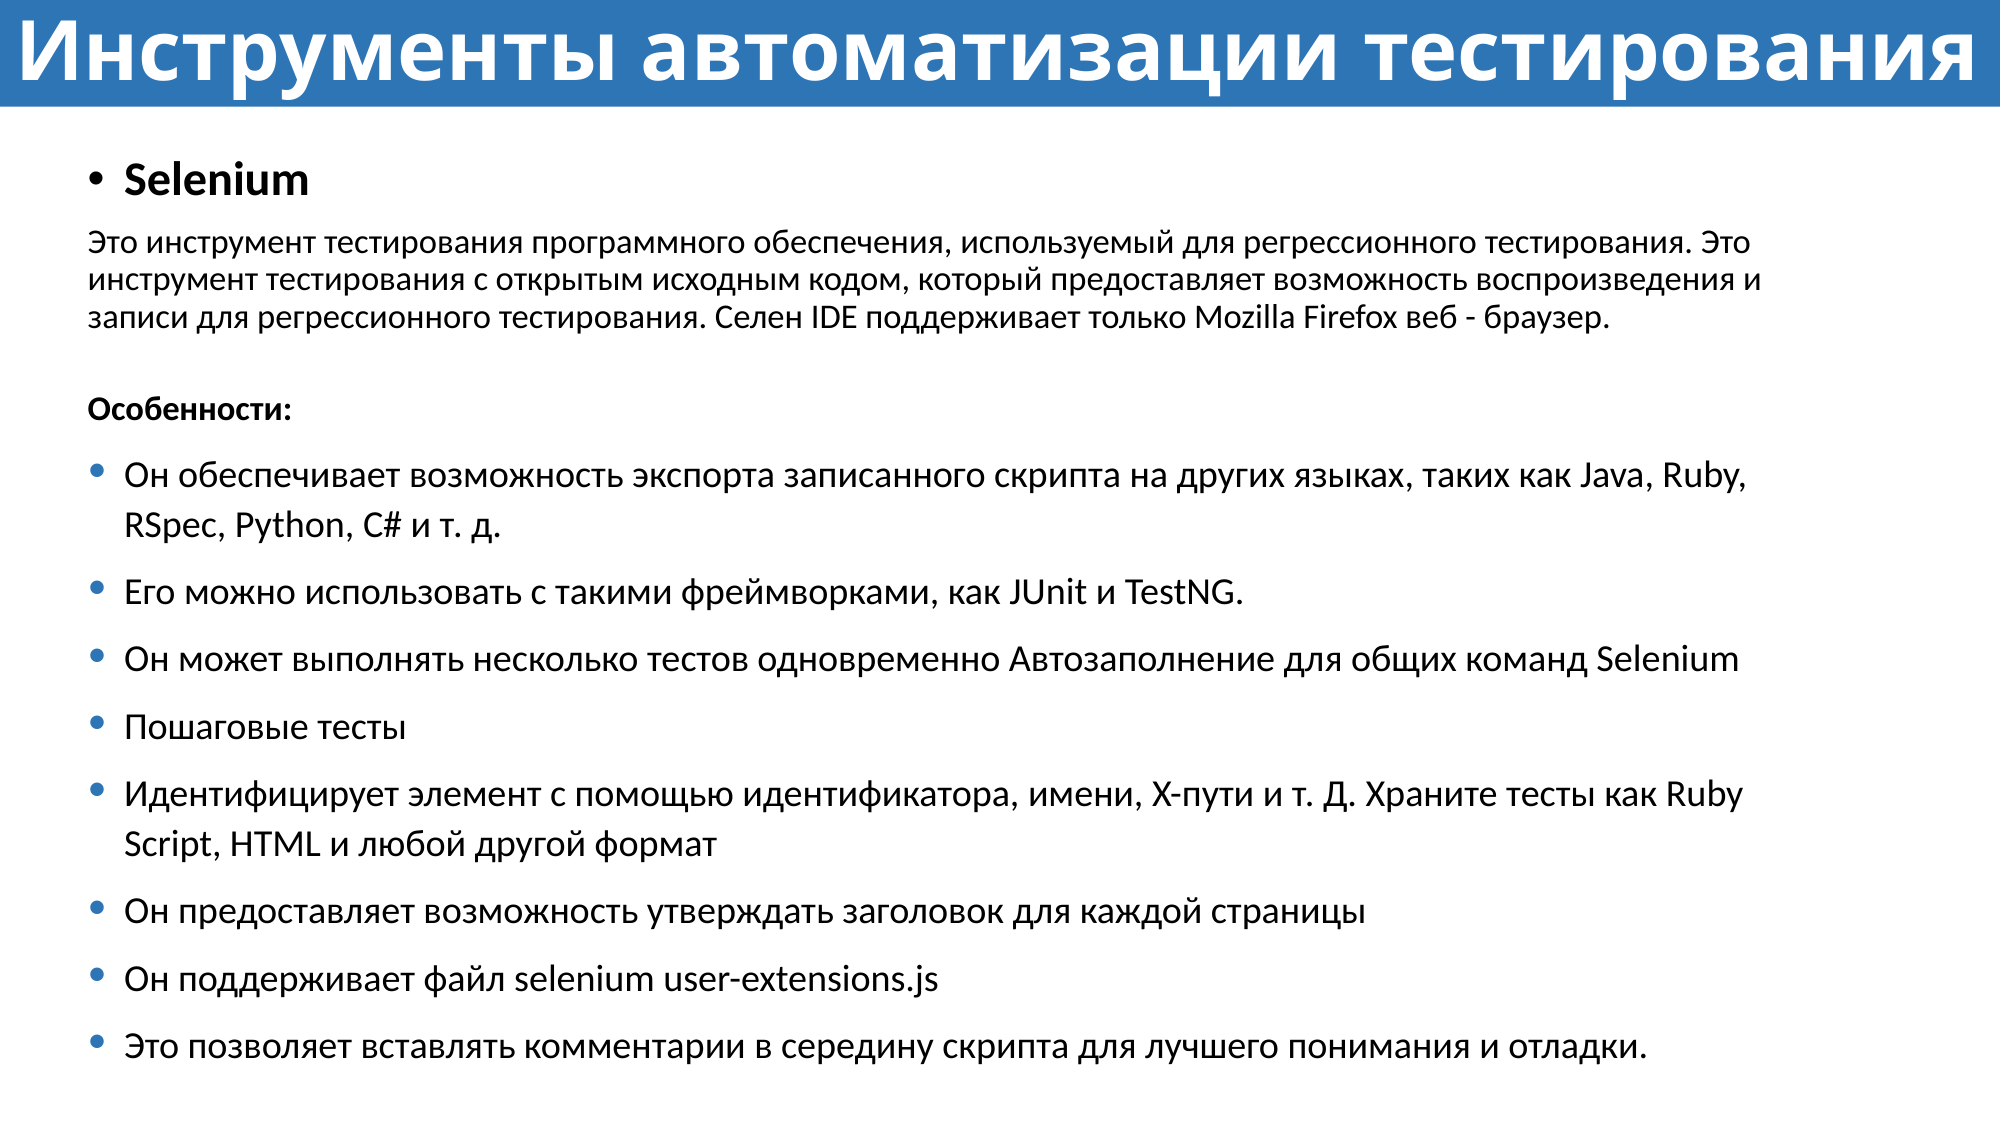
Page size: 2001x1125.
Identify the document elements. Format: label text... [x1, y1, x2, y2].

title Инструменты автоматизации тестирования [0, 0, 2000, 107]
list Selenium Это инструмент тестирования программного обеспечения, используемый для регрессионного тестирования. Это инструмент тестирования с открытым исходным кодом, который предоставляет возможность воспроизведения и записи для регрессионного тестирования. Селен IDE поддерживает только Mozilla Firefox веб - браузер. Особенности: Он обеспечивает возможность экспорта записанного скрипта на других языках, таких как Java, Ruby, RSpec, Python, C# и т. д. Его можно использовать с такими фреймворками, как JUnit и TestNG. Он может выполнять несколько тестов одновременно Автозаполнение для общих команд Selenium Пошаговые тесты Идентифицирует элемент с помощью идентификатора, имени, X-пути и т. Д. Храните тесты как Ruby Script, HTML и любой другой формат Он предоставляет возможность утверждать заголовок для каждой страницы Он поддерживает файл selenium user-extensions.js Это позволяет вставлять комментарии в середину скрипта для лучшего понимания и отладки. [72, 146, 1842, 1086]
